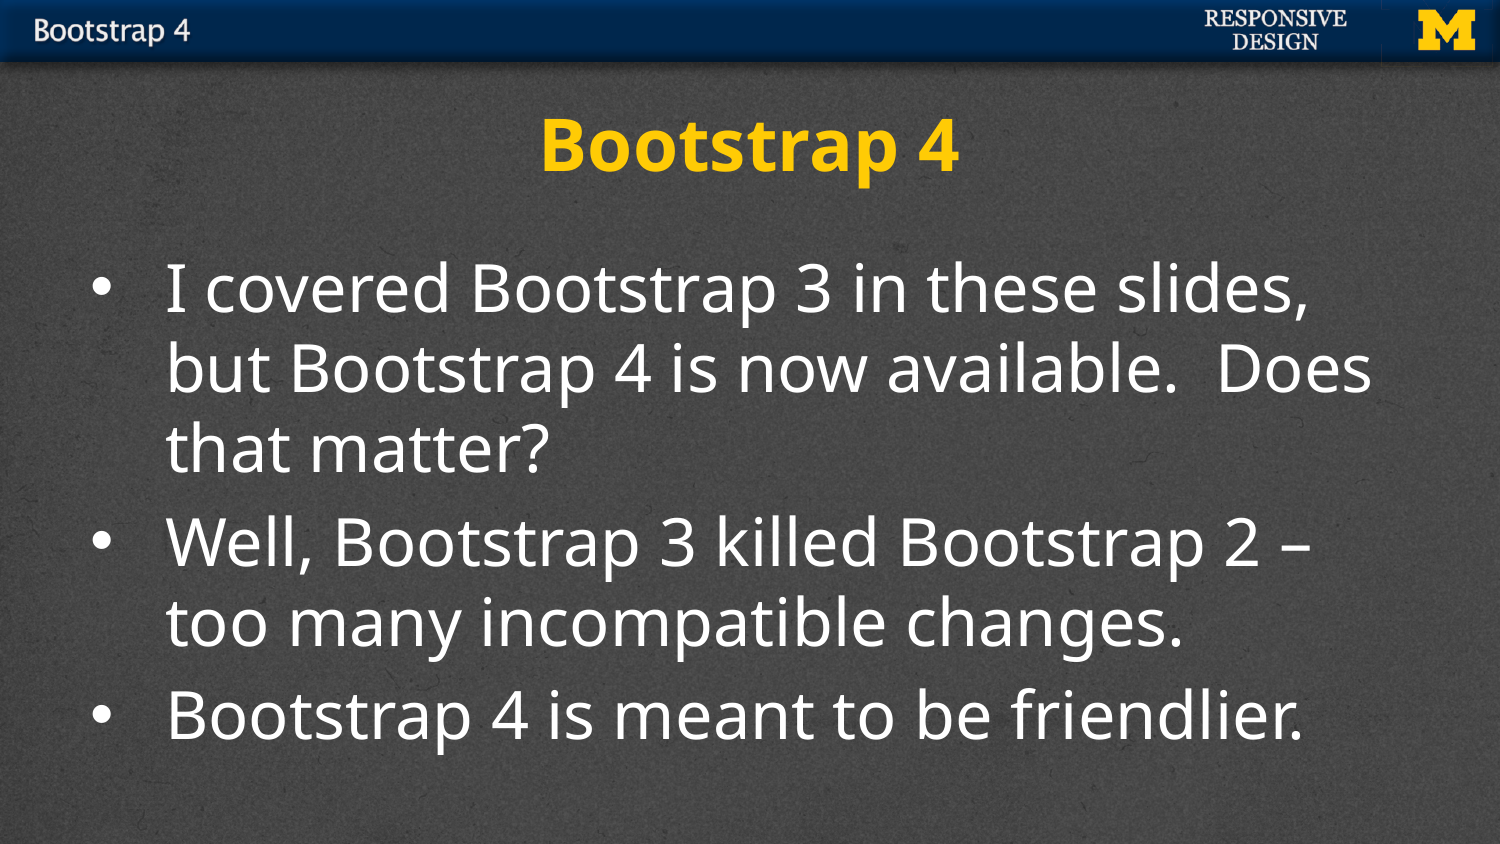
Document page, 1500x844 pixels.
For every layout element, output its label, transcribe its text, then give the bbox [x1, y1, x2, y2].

list I covered Bootstrap 3 in these slides, but Bootstrap 4 is now available. Does that matter? Well, Bootstrap 3 killed Bootstrap 2 – too many incompatible changes. Bootstrap 4 is meant to be friendlier. [75, 238, 1425, 769]
picture [0, 0, 1500, 844]
title Bootstrap 4 [58, 91, 1442, 207]
